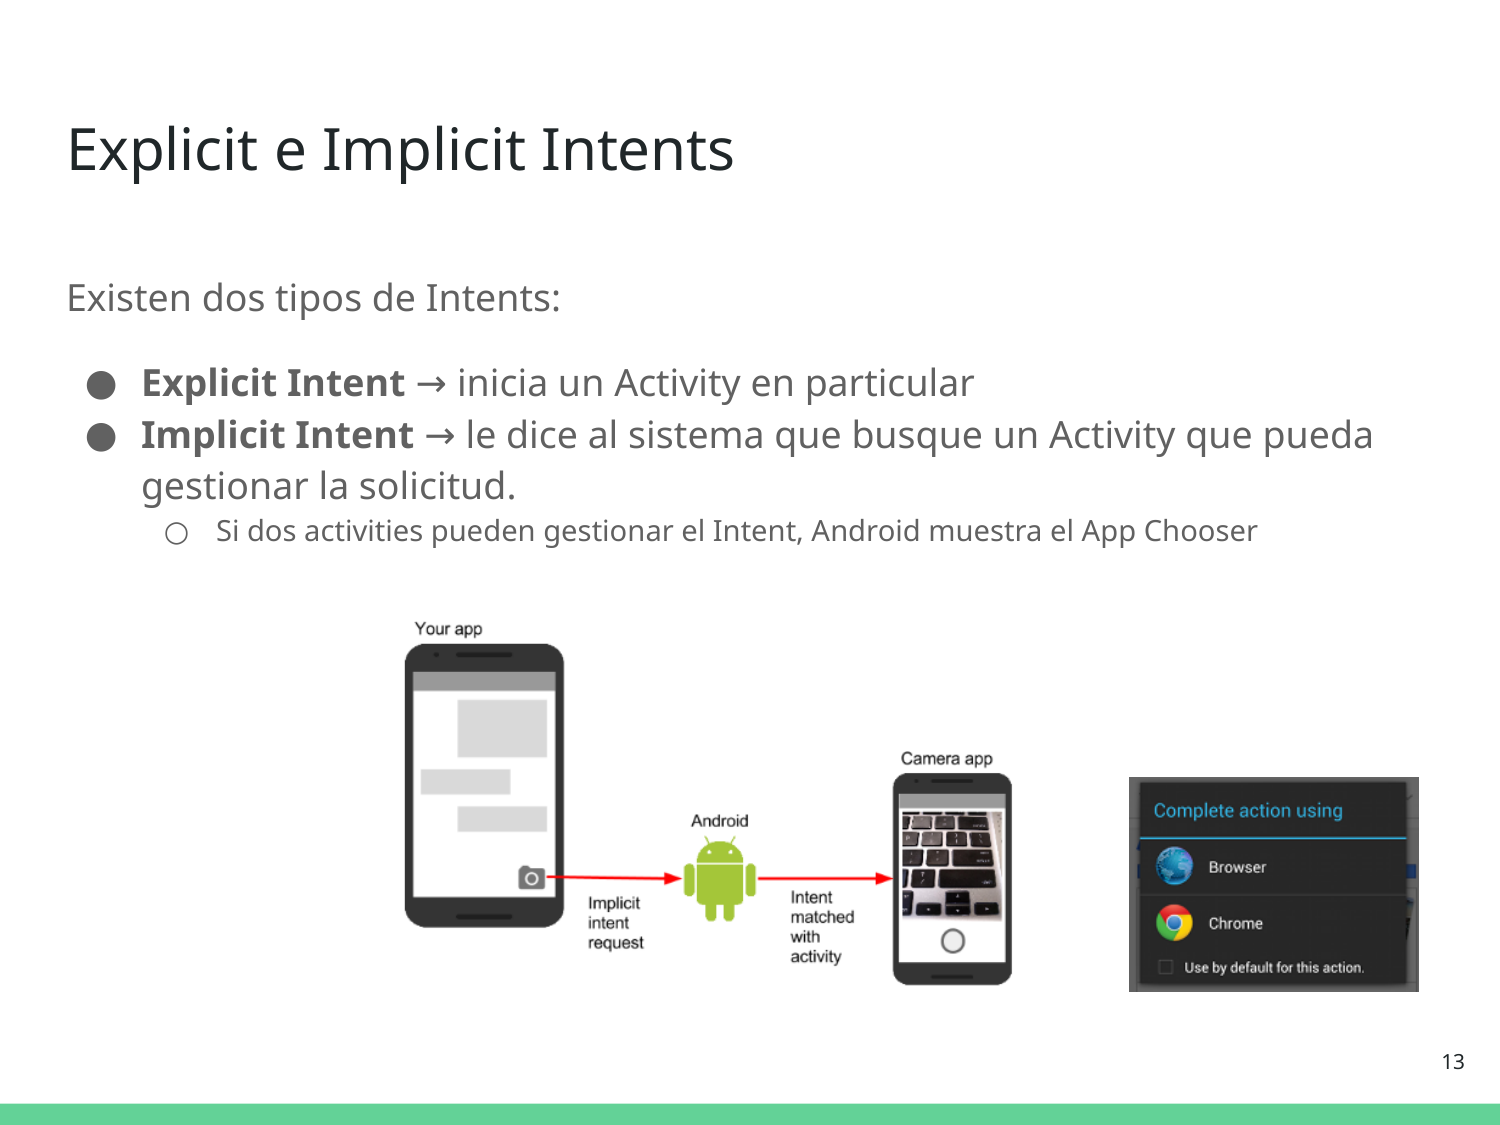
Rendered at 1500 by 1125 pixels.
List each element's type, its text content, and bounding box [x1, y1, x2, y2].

list Existen dos tipos de Intents: Explicit Intent → inicia un Activity en particular Implicit Intent → le dice al sistema que busque un Activity que pueda gestionar la solicitud. Si dos activities pueden gestionar el Intent, Android muestra el App Chooser [51, 252, 1449, 1000]
title Explicit e Implicit Intents [51, 97, 1449, 223]
picture [1128, 776, 1419, 992]
picture [376, 611, 1024, 1000]
slide_number ‹#› [1389, 1019, 1480, 1106]
